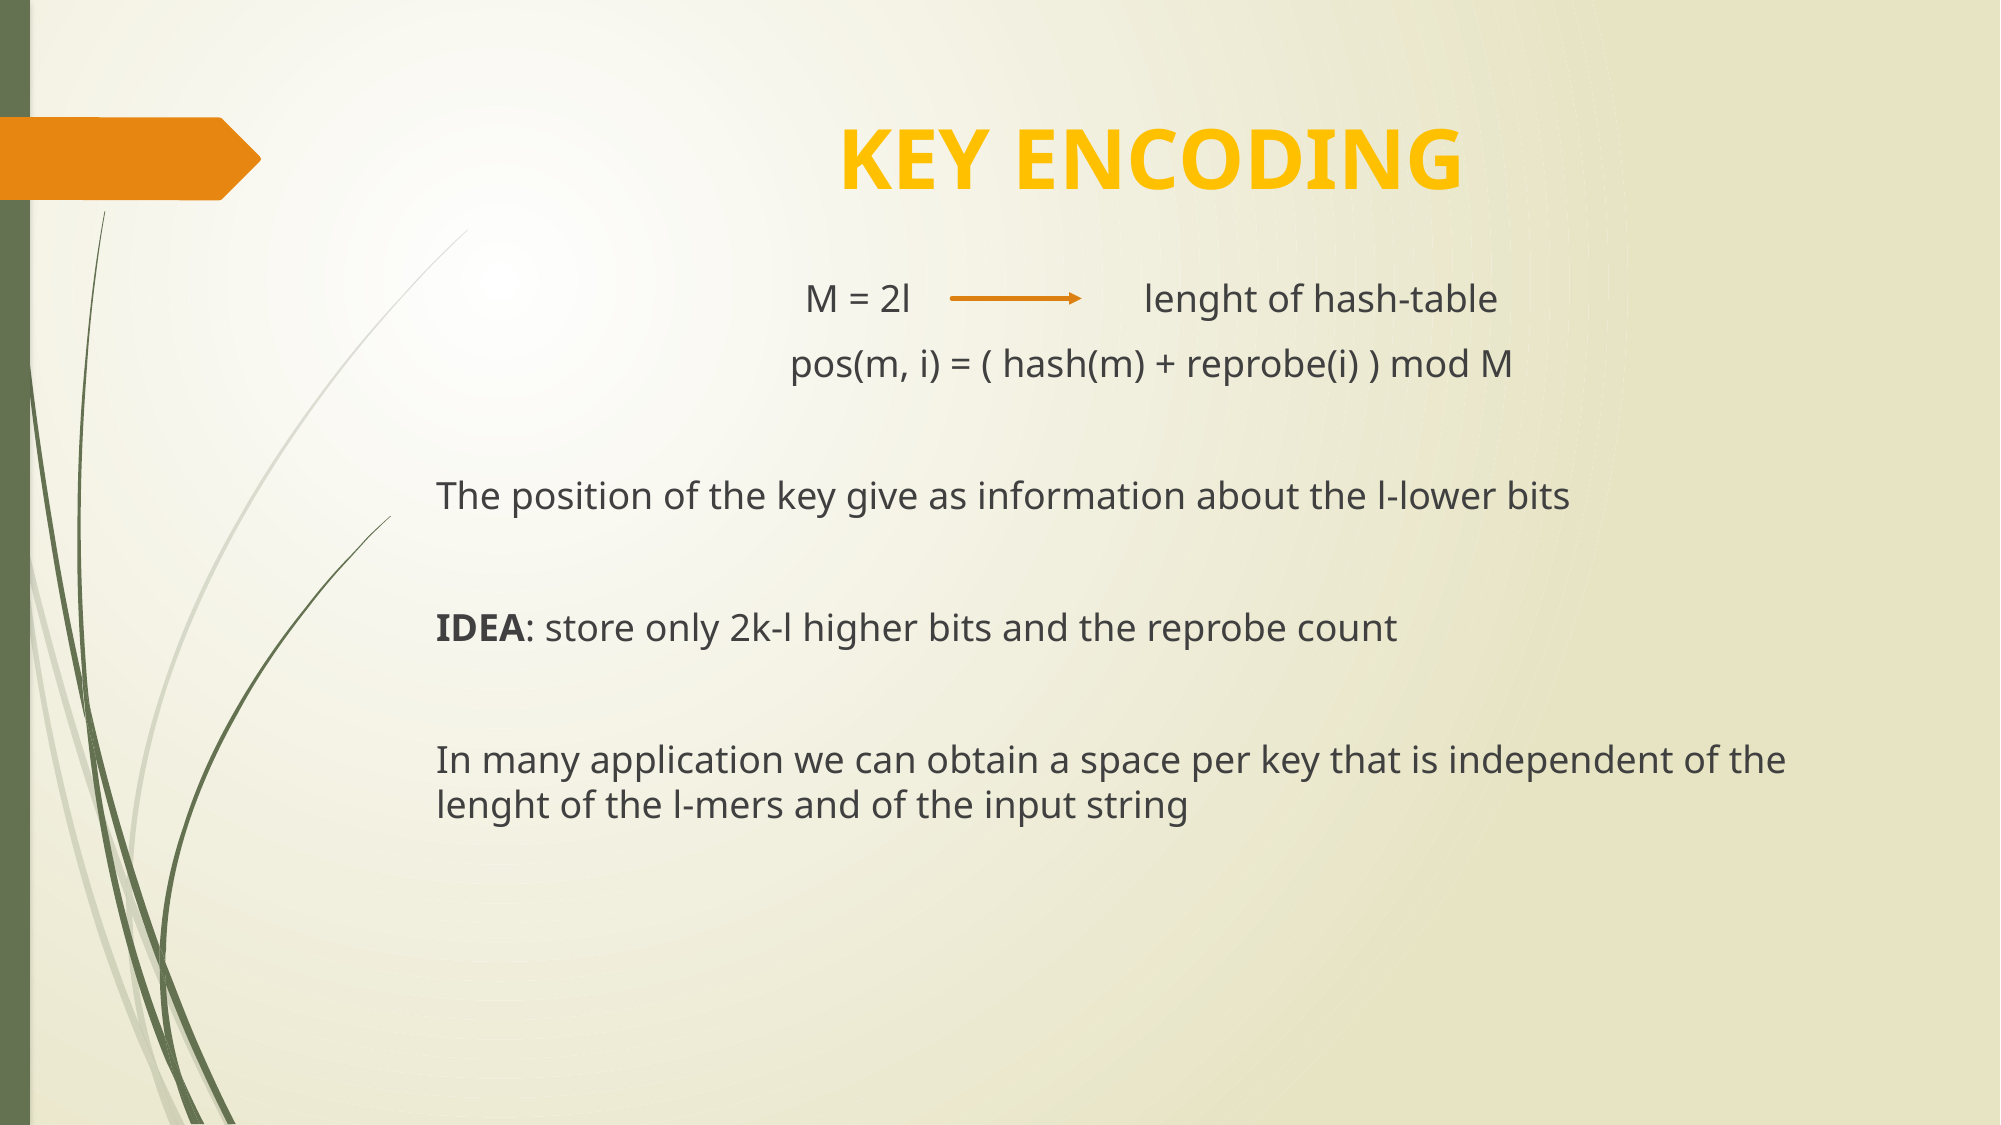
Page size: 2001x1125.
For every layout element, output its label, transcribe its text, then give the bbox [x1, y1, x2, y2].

title KEY ENCODING [421, 99, 1883, 267]
list M = 2l lenght of hash-table pos(m, i) = ( hash(m) + reprobe(i) ) mod M The position of the key give as information about the l-lower bits IDEA: store only 2k-l higher bits and the reprobe count In many application we can obtain a space per key that is independent of the lenght of the l-mers and of the input string [421, 267, 1884, 1057]
